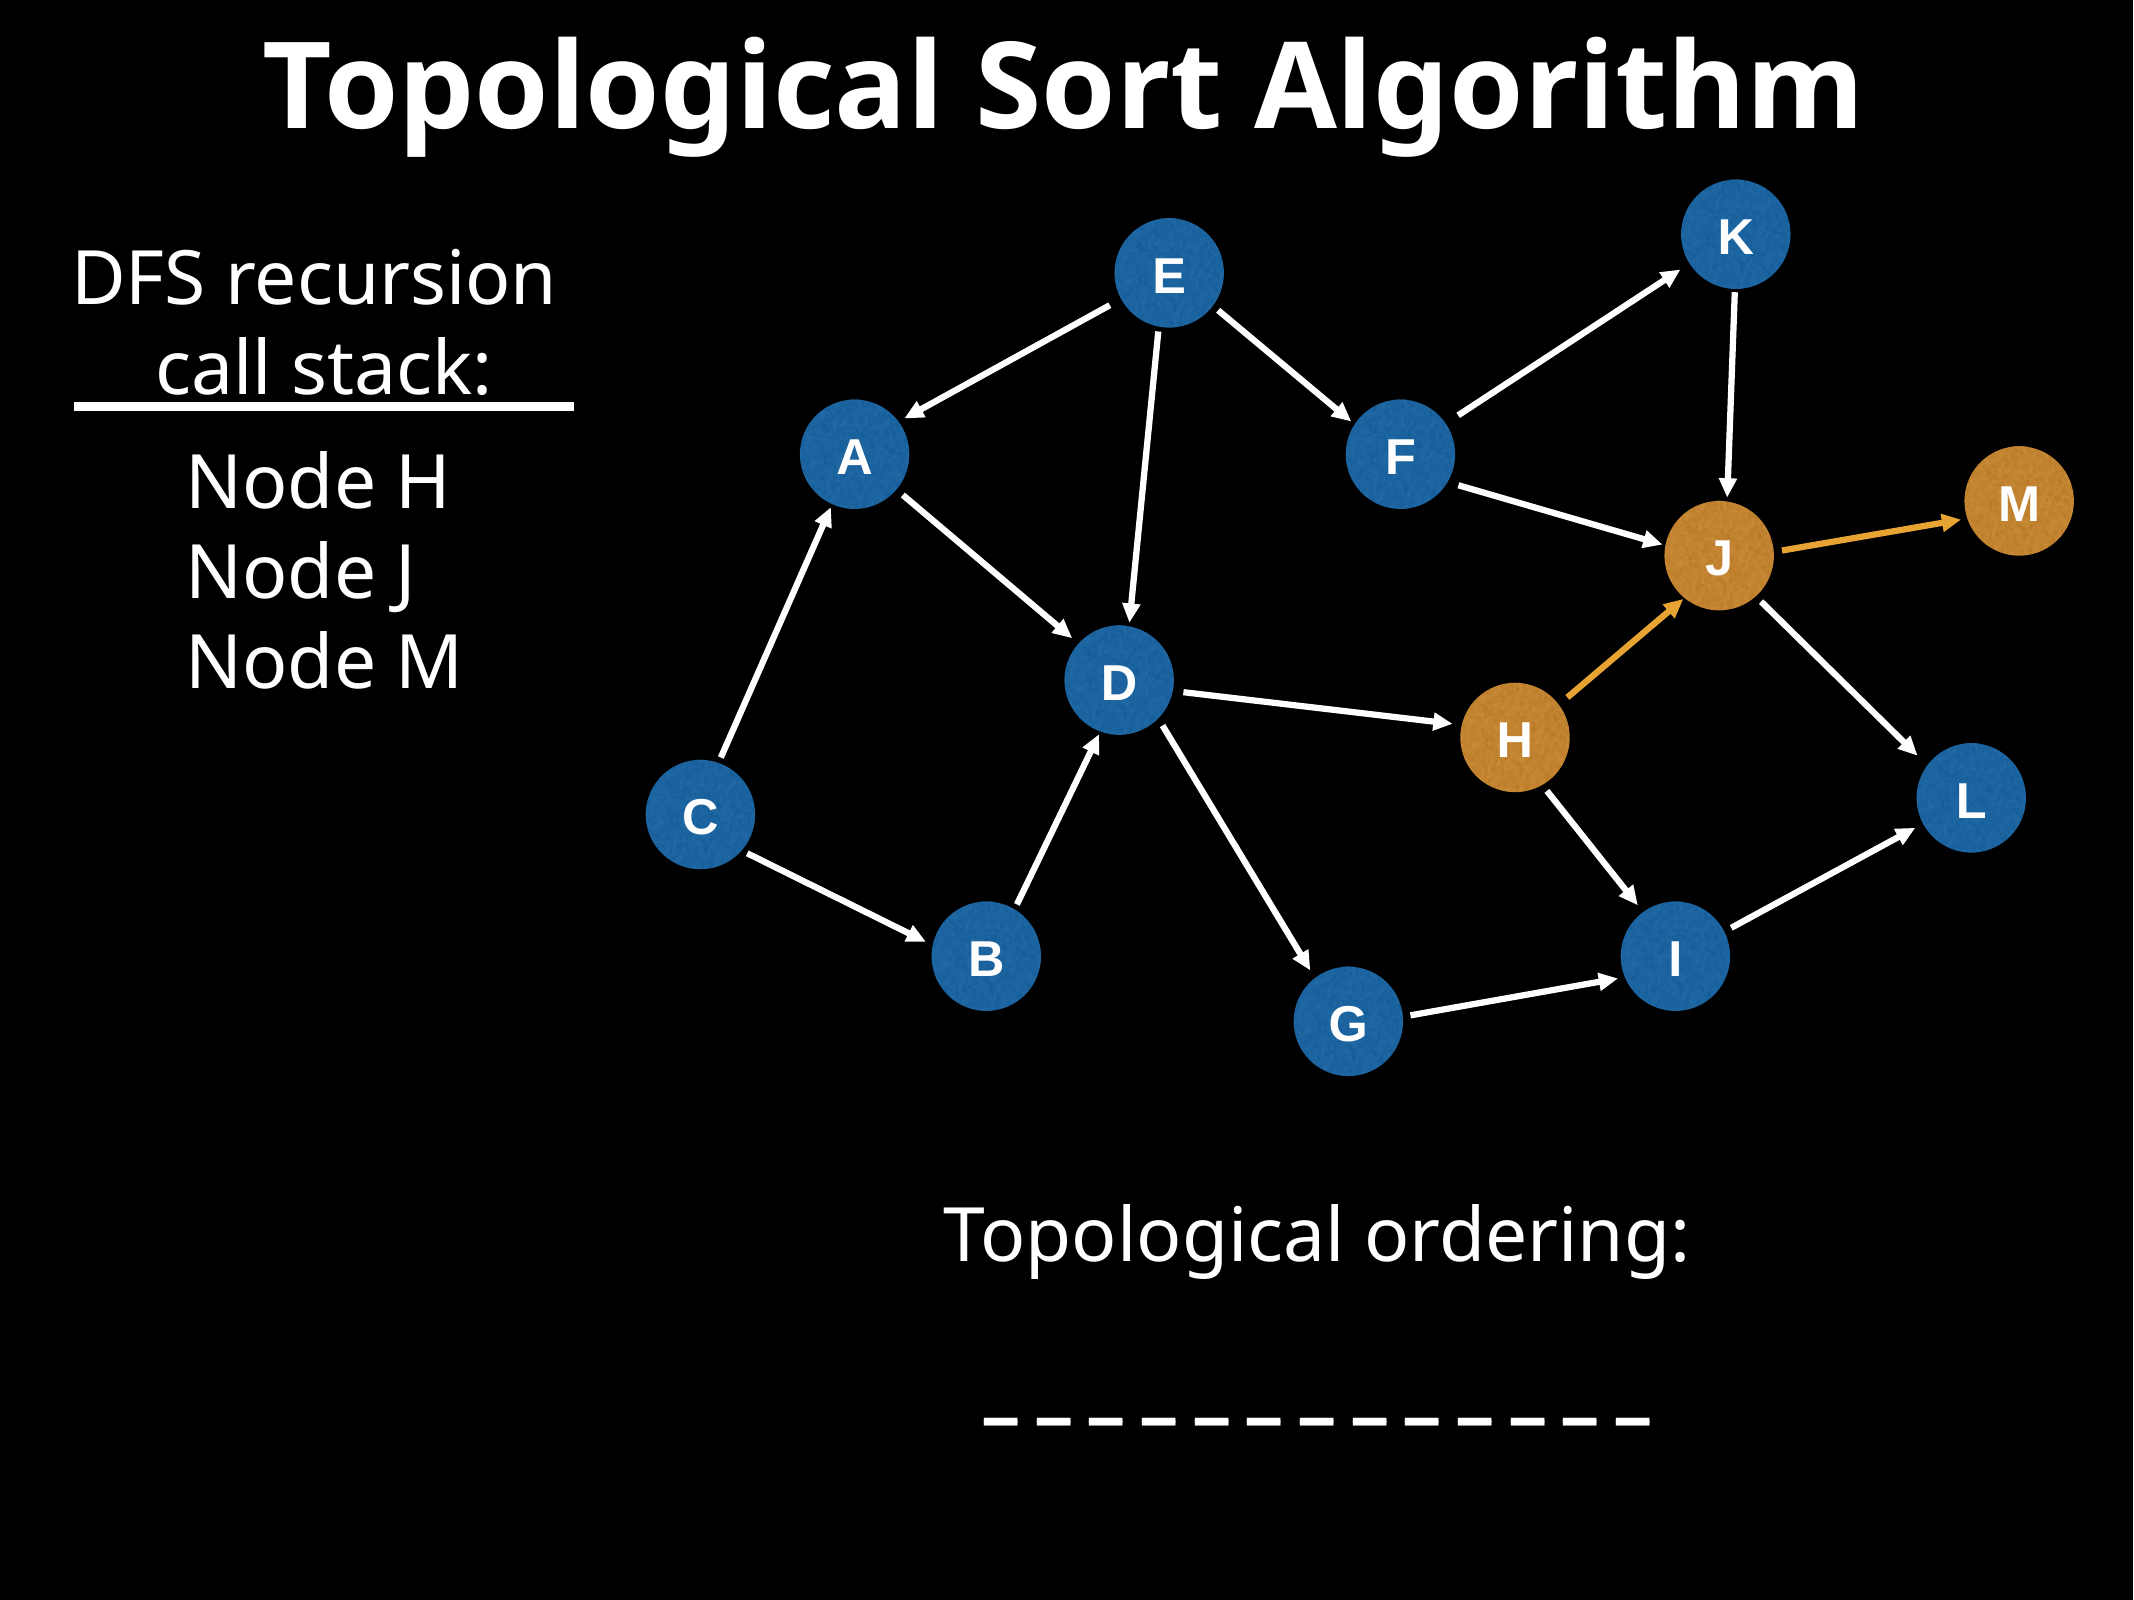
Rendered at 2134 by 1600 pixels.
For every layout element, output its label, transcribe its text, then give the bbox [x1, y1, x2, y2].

text_box [720, 507, 832, 758]
text_box [1162, 725, 1311, 970]
text_box K [1681, 179, 1791, 290]
text_box [904, 305, 1110, 419]
text_box [1721, 292, 1735, 498]
text_box [1124, 331, 1159, 623]
text_box DFS recursion call stack: [62, 221, 586, 418]
text_box [1781, 515, 1961, 551]
text_box [1183, 692, 1453, 729]
text_box C [645, 759, 756, 870]
text_box [1458, 269, 1681, 416]
text_box H [1460, 682, 1570, 793]
text_box Topological ordering: [935, 1178, 1700, 1286]
text_box [1546, 790, 1638, 905]
text_box [1458, 485, 1663, 547]
text_box B [931, 901, 1042, 1011]
text_box I [1620, 901, 1731, 1011]
text_box [1567, 599, 1683, 698]
text_box [902, 494, 1072, 638]
text_box A [799, 399, 910, 509]
text_box M [1964, 446, 2074, 556]
text_box G [1293, 966, 1404, 1077]
text_box [1731, 828, 1915, 928]
text_box [1016, 734, 1100, 905]
text_box [1218, 310, 1351, 422]
text_box Node H Node J Node M [177, 425, 473, 713]
text_box [747, 853, 926, 942]
text_box L [1916, 743, 2027, 853]
text_box _ _ _ _ _ _ _ _ _ _ _ _ _ [975, 1328, 1660, 1435]
text_box [1761, 601, 1918, 756]
text_box [1410, 974, 1618, 1016]
text_box D [1064, 625, 1174, 735]
text_box F [1345, 399, 1456, 509]
title Topological Sort Algorithm [9, 0, 2119, 162]
text_box E [1114, 218, 1224, 328]
text_box J [1664, 500, 1774, 611]
